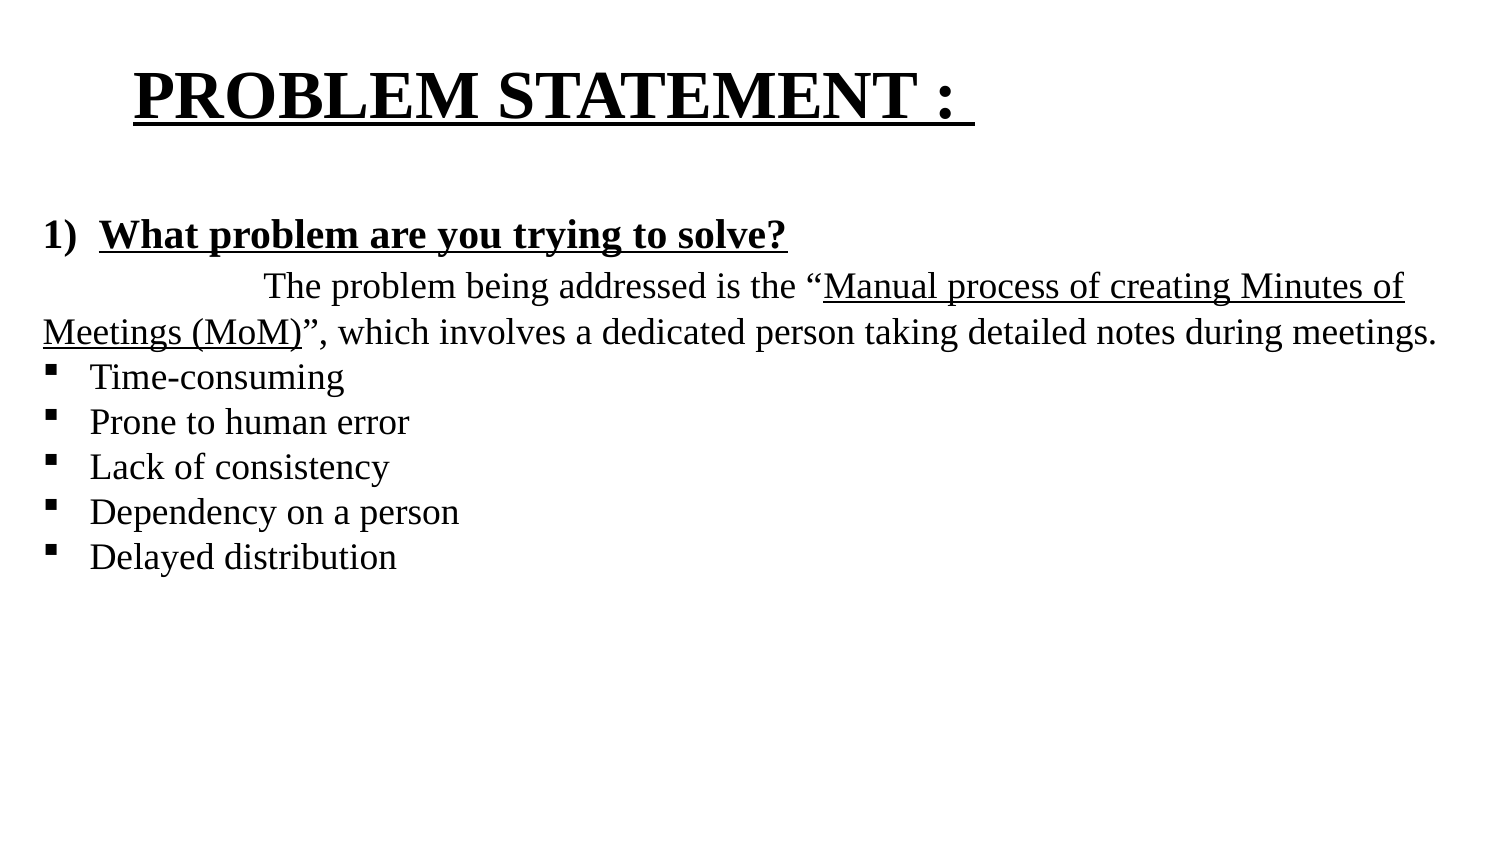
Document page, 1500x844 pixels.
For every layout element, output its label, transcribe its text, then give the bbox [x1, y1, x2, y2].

title PROBLEM STATEMENT : [118, 43, 1382, 119]
text_box 1) What problem are you trying to solve? The problem being addressed is the “Manual process of creating Minutes of Meetings (MoM)”, which involves a dedicated person taking detailed notes during meetings. Time-consuming Prone to human error Lack of consistency Dependency on a person Delayed distribution [27, 199, 1473, 585]
